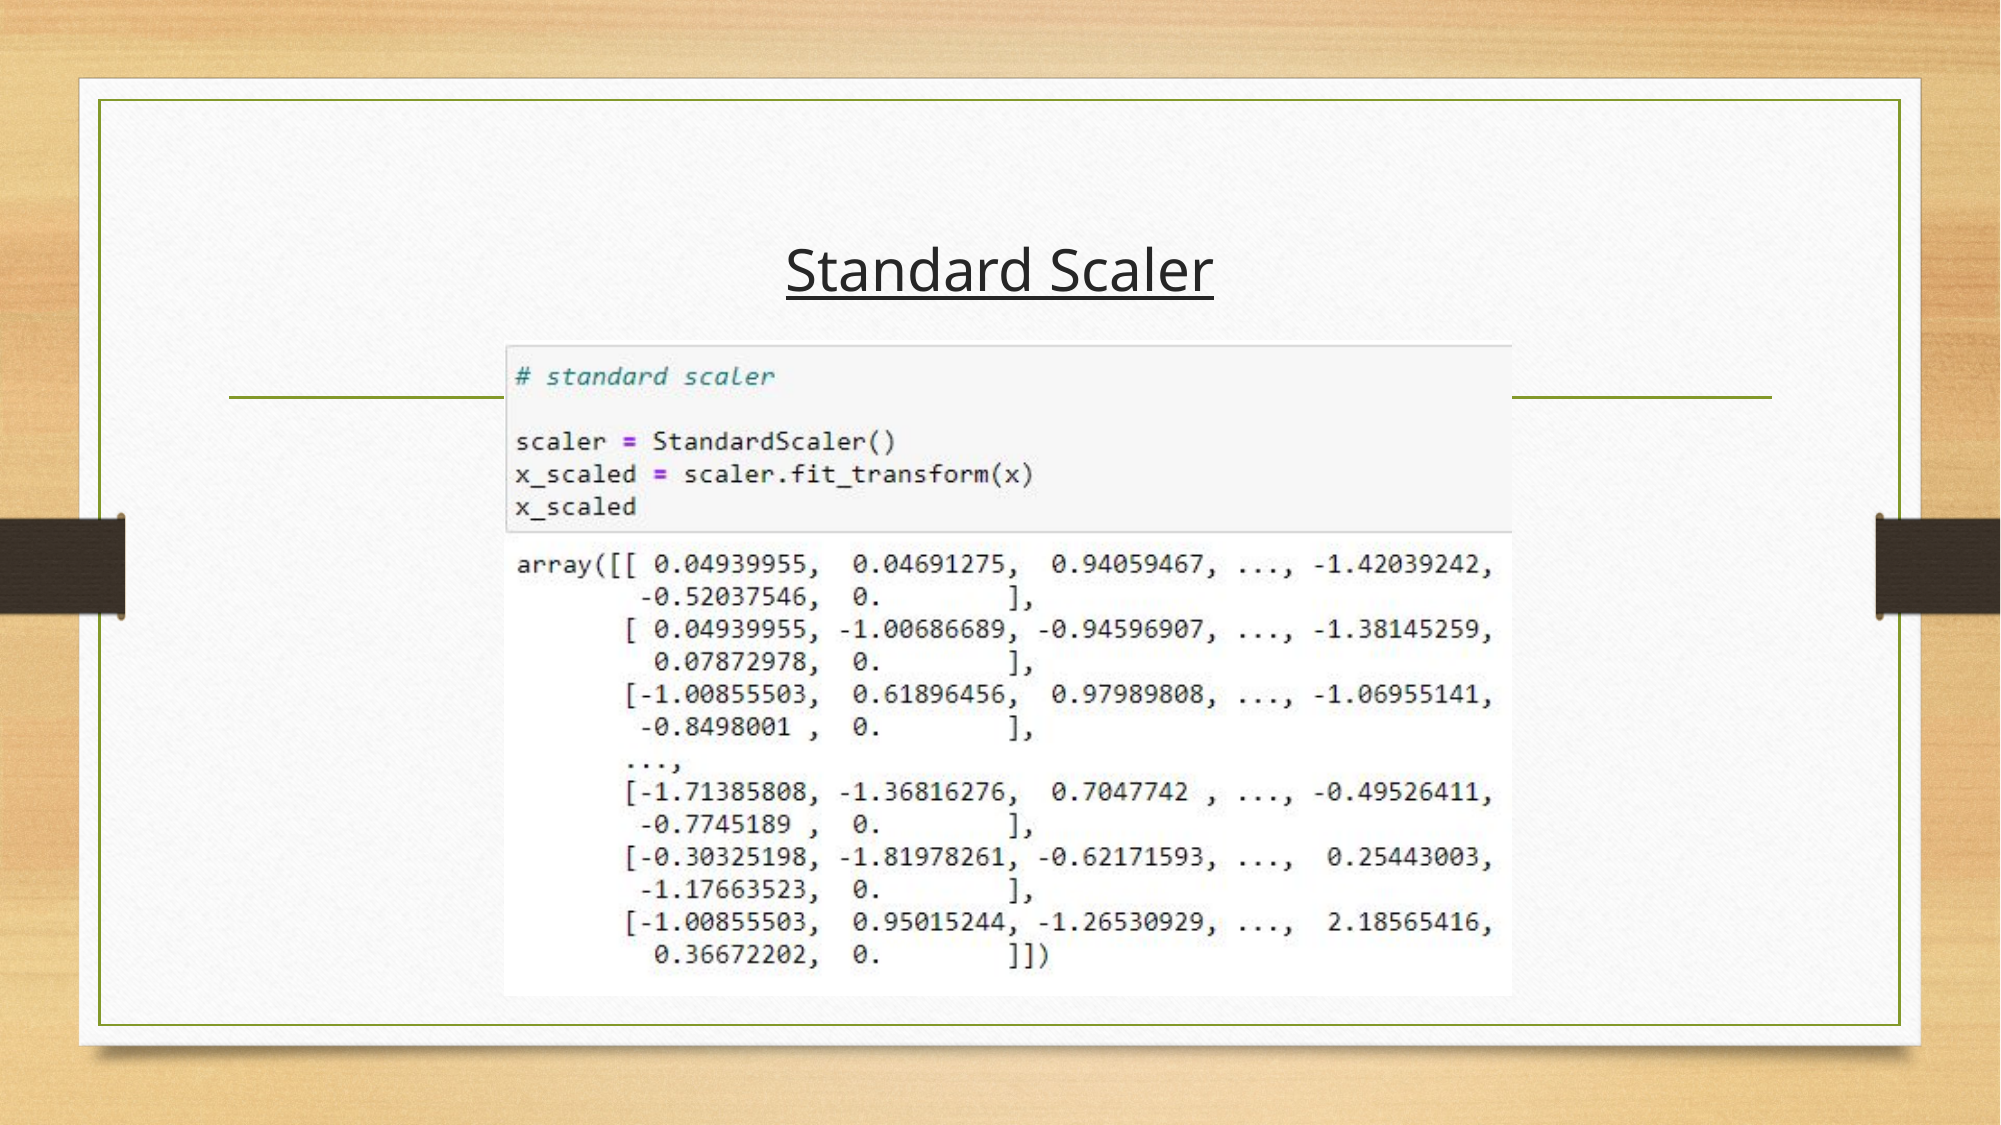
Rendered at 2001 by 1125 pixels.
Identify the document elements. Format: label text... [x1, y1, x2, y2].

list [504, 340, 1512, 997]
picture [0, 0, 2001, 1125]
title Standard Scaler [212, 161, 1788, 375]
